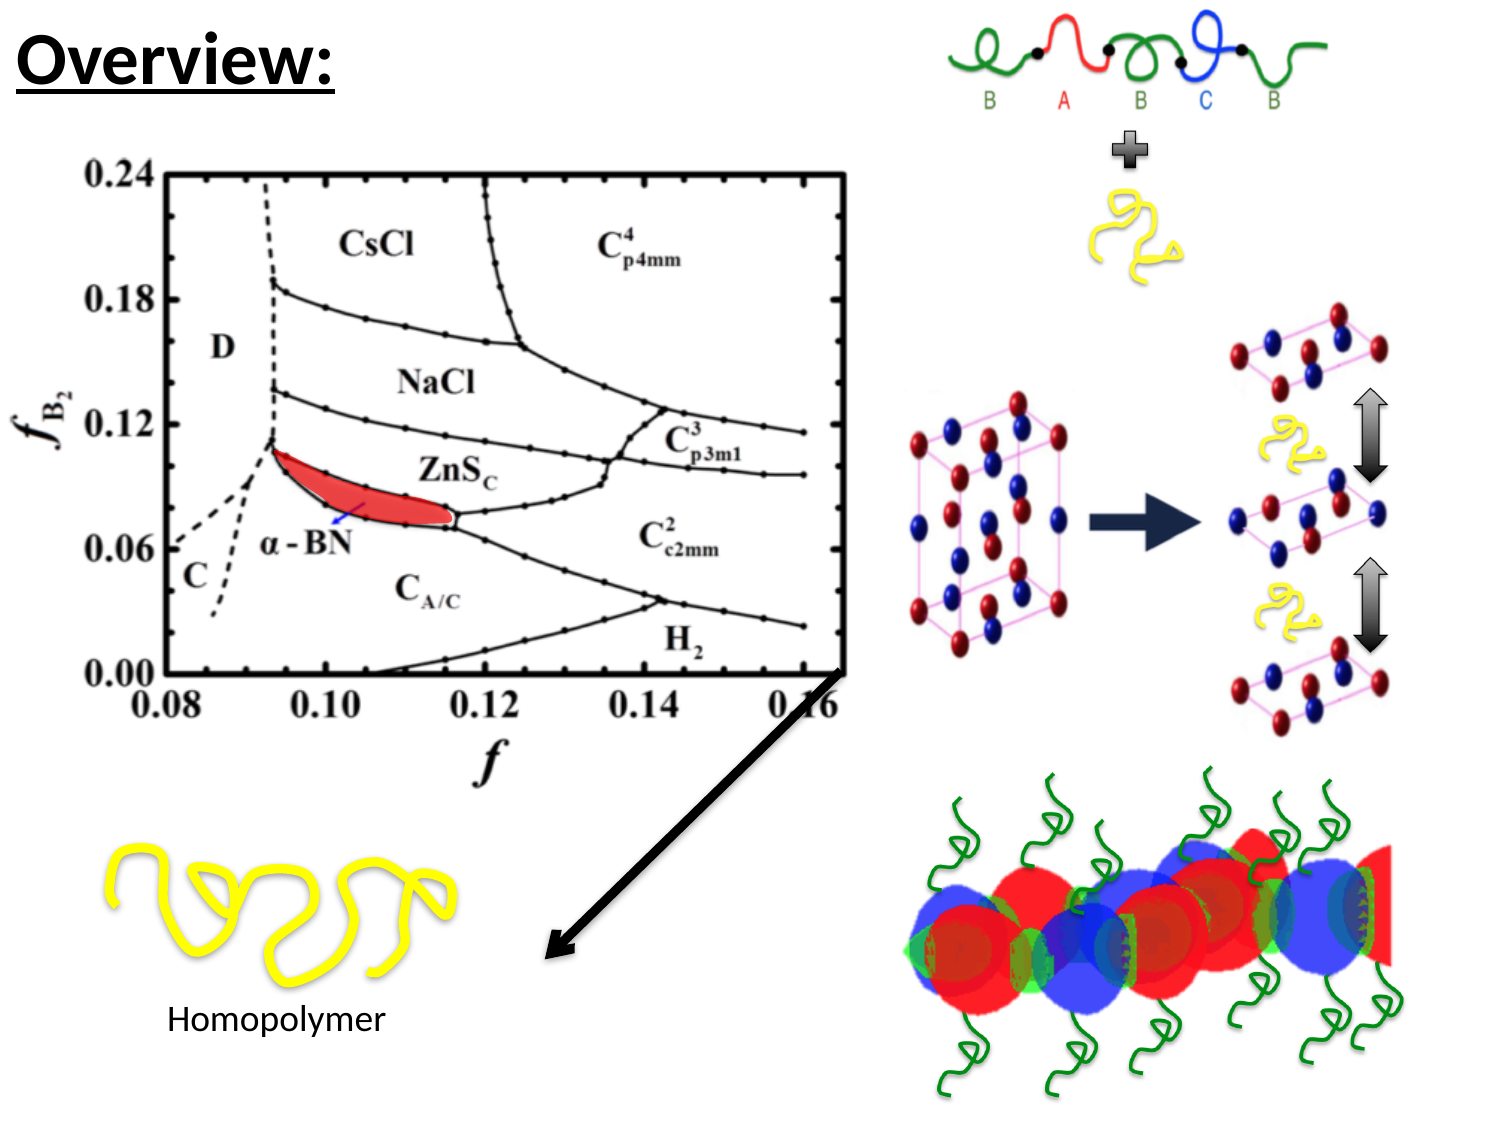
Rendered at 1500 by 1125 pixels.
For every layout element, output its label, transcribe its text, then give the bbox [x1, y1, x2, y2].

text_box [107, 845, 455, 985]
picture [0, 135, 1429, 1125]
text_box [544, 670, 842, 960]
text_box Homopolymer [152, 986, 402, 1047]
picture [917, 1, 1356, 298]
text_box Overview: [1, 2, 351, 107]
